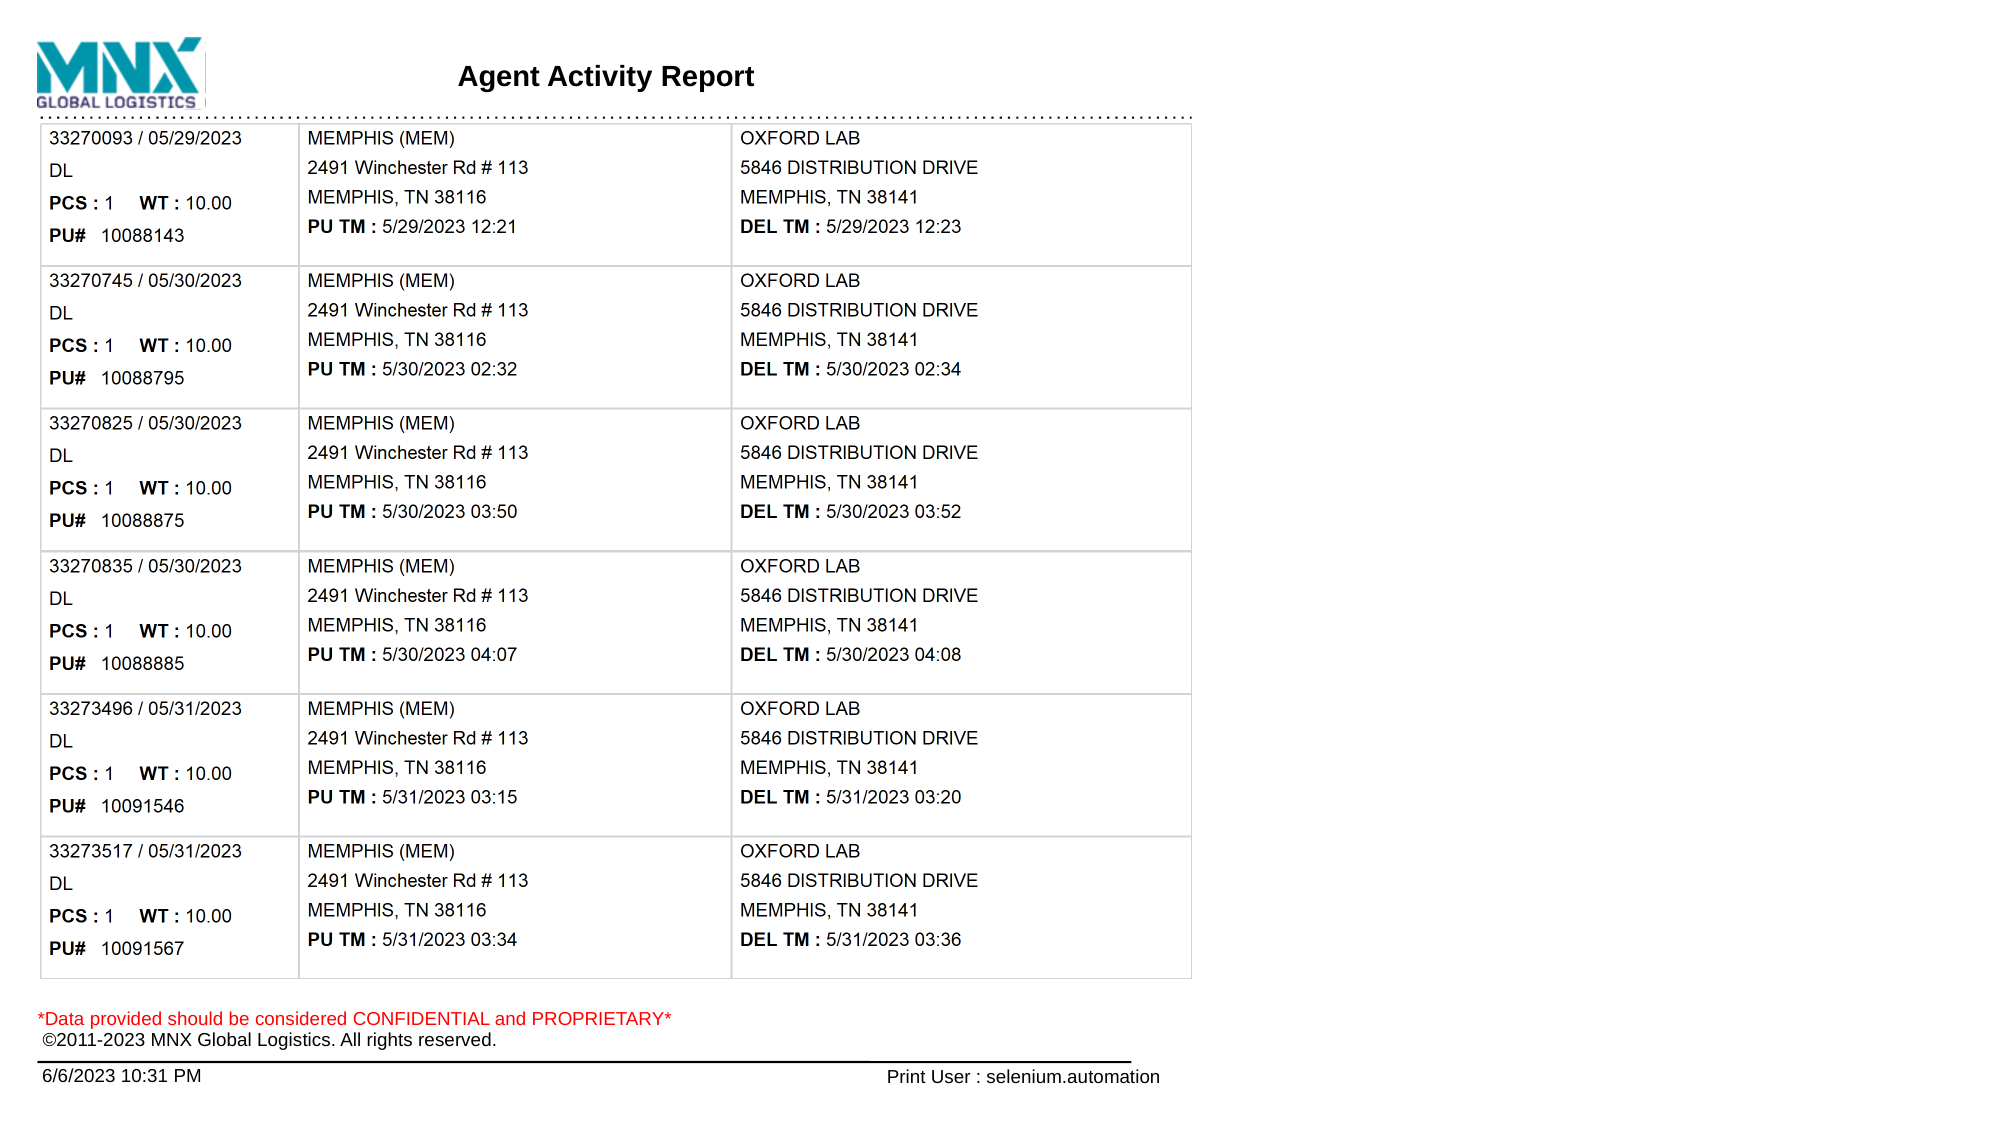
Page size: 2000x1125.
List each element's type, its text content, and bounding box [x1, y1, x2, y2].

picture [40, 123, 1192, 979]
text_box Print User : selenium.automation [775, 1064, 1161, 1088]
picture [37, 37, 248, 110]
text_box *Data provided should be considered CONFIDENTIAL and PROPRIETARY* [37, 1006, 1051, 1027]
text_box 6/6/2023 10:31 PM [42, 1063, 341, 1088]
text_box Agent Activity Report [359, 53, 854, 96]
text_box ©2011-2023 MNX Global Logistics. All rights reserved. [37, 1027, 1051, 1049]
